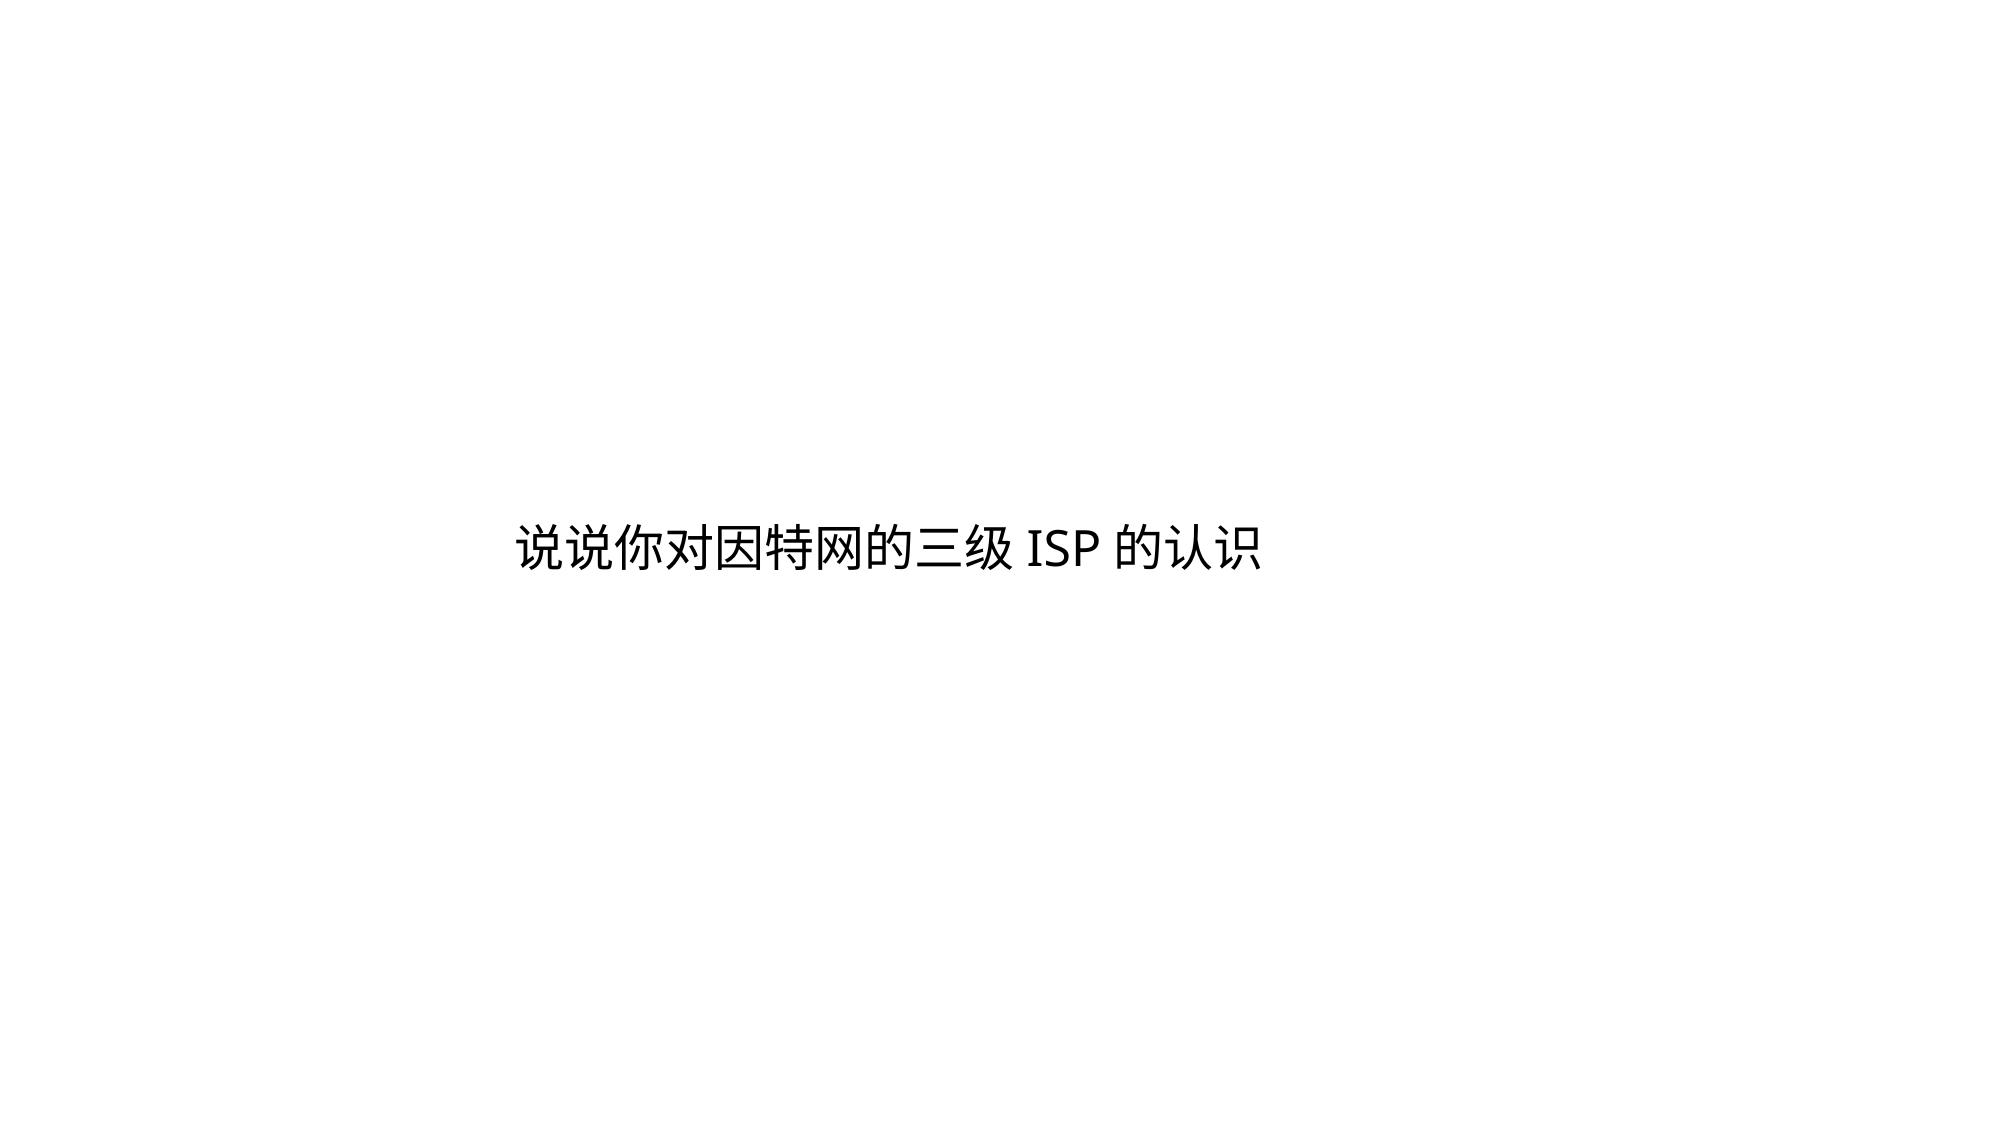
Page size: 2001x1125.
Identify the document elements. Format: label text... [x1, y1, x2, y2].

text_box 说说你对因特网的三级ISP的认识 [499, 509, 1501, 585]
